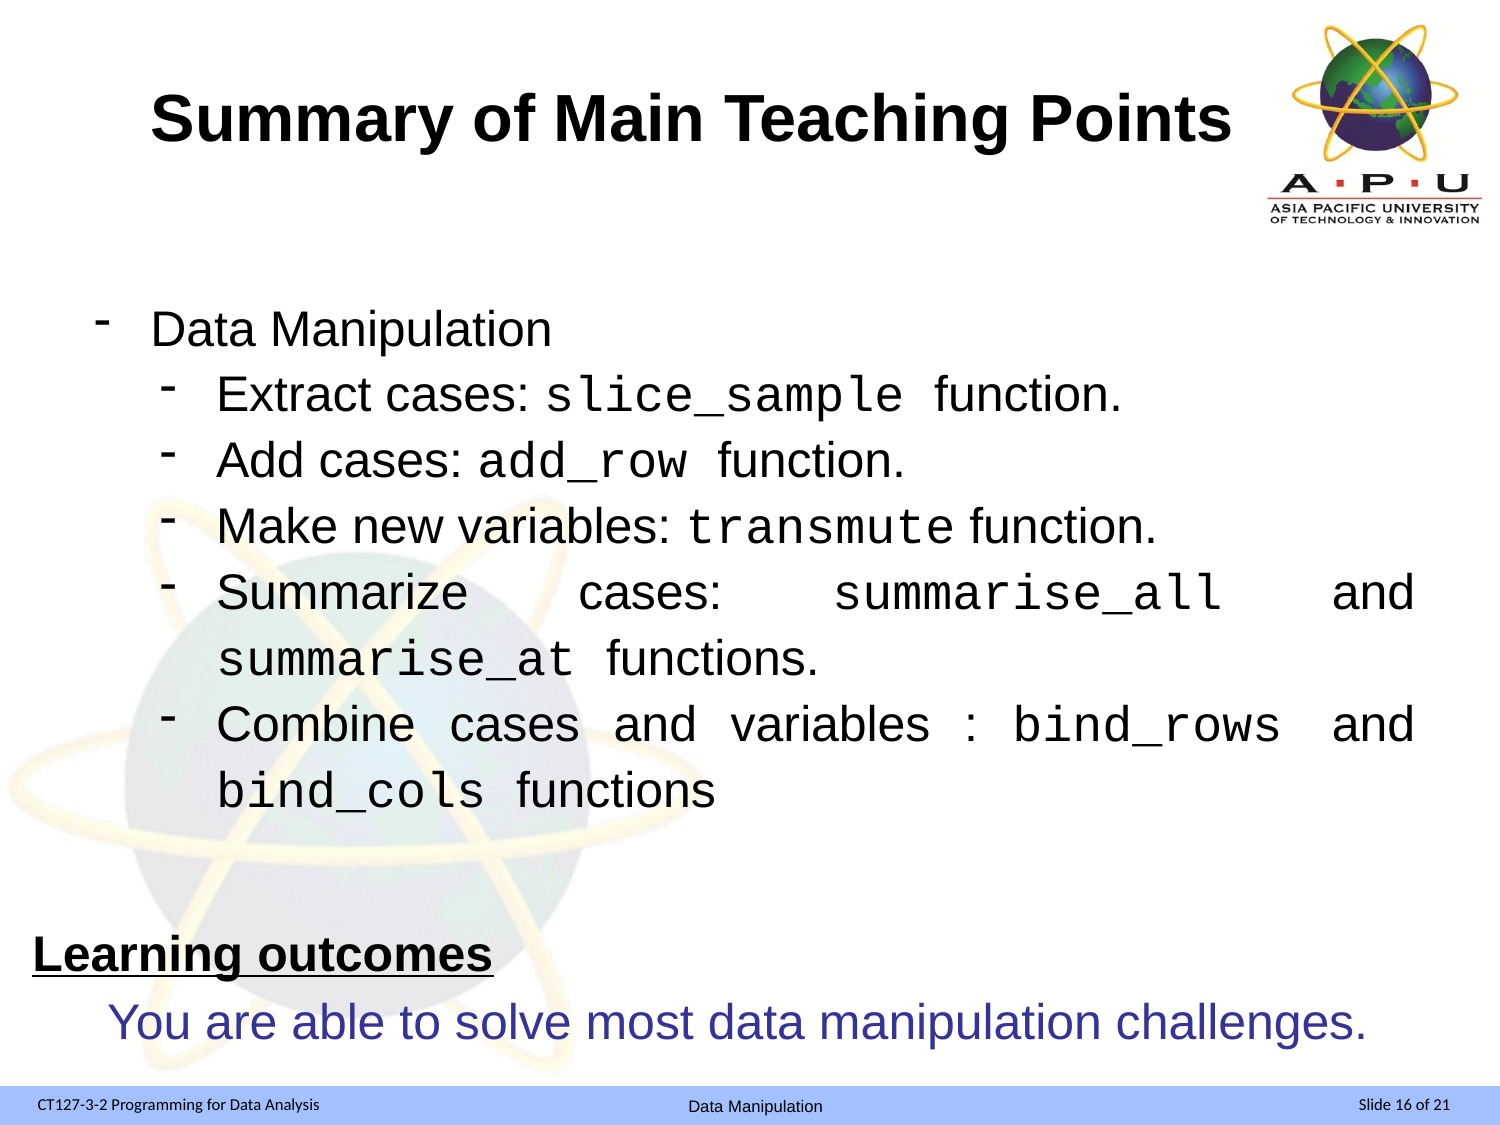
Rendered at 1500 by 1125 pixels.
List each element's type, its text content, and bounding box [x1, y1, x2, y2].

text_box Summary of Main Teaching Points [135, 67, 1250, 163]
list Data Manipulation Extract cases: slice_sample function. Add cases: add_row function. Make new variables: transmute function. Summarize cases: summarise_all and summarise_at functions. Combine cases and variables : bind_rows and bind_cols functions [69, 282, 1431, 843]
title Learning outcomes [17, 904, 615, 1000]
picture [1251, 0, 1500, 249]
text_box You are able to solve most data manipulation challenges. [92, 981, 1408, 1057]
